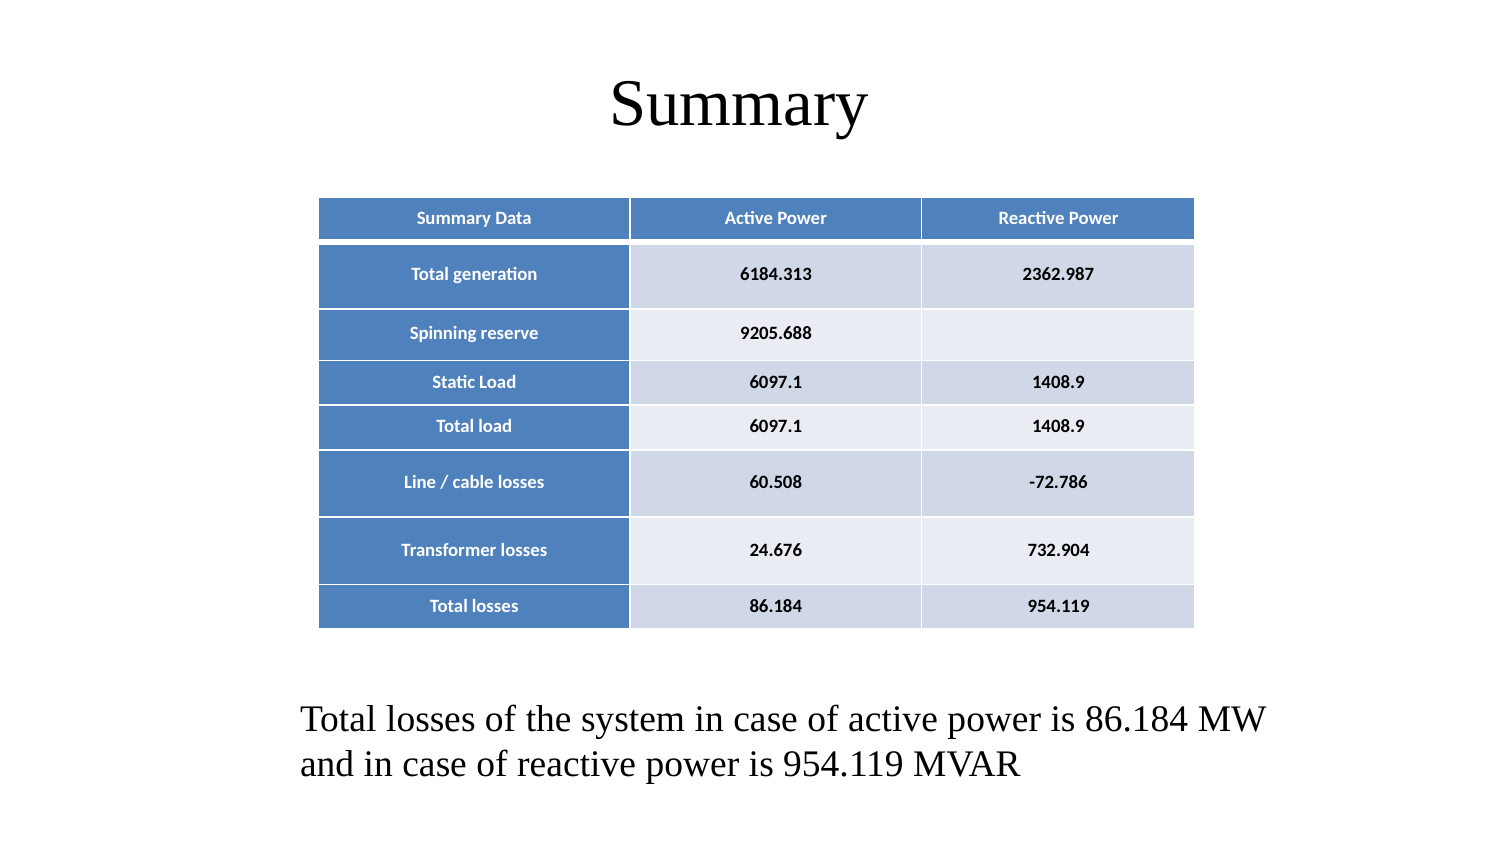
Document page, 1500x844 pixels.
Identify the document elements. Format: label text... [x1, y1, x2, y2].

table_cell 24.676 [631, 518, 921, 584]
text_box Total losses of the system in case of active power is 86.184 MW and in case of reactive power is 954.119 MVAR [288, 688, 1281, 790]
table_header Reactive Power [922, 198, 1194, 239]
table_cell 2362.987 [922, 245, 1194, 308]
table_header Active Power [631, 198, 921, 239]
table_cell 954.119 [922, 585, 1194, 628]
table_header Summary Data [319, 198, 629, 239]
table_cell 6097.1 [631, 361, 921, 404]
table_cell [922, 310, 1194, 360]
table_cell 1408.9 [922, 406, 1194, 449]
table_cell Total generation [319, 245, 629, 308]
table_cell 6097.1 [631, 406, 921, 449]
table_cell Static Load [319, 361, 629, 404]
table_cell 6184.313 [631, 245, 921, 308]
table_cell 732.904 [922, 518, 1194, 584]
table_cell Line / cable losses [319, 451, 629, 516]
table_cell Transformer losses [319, 518, 629, 584]
table_cell 86.184 [631, 585, 921, 628]
title Summary [123, 0, 1356, 206]
table_cell 9205.688 [631, 310, 921, 360]
table_cell 1408.9 [922, 361, 1194, 404]
table_cell Total losses [319, 585, 629, 628]
table_cell -72.786 [922, 451, 1194, 516]
table_cell 60.508 [631, 451, 921, 516]
table_cell Spinning reserve [319, 310, 629, 360]
table_cell Total load [319, 406, 629, 449]
